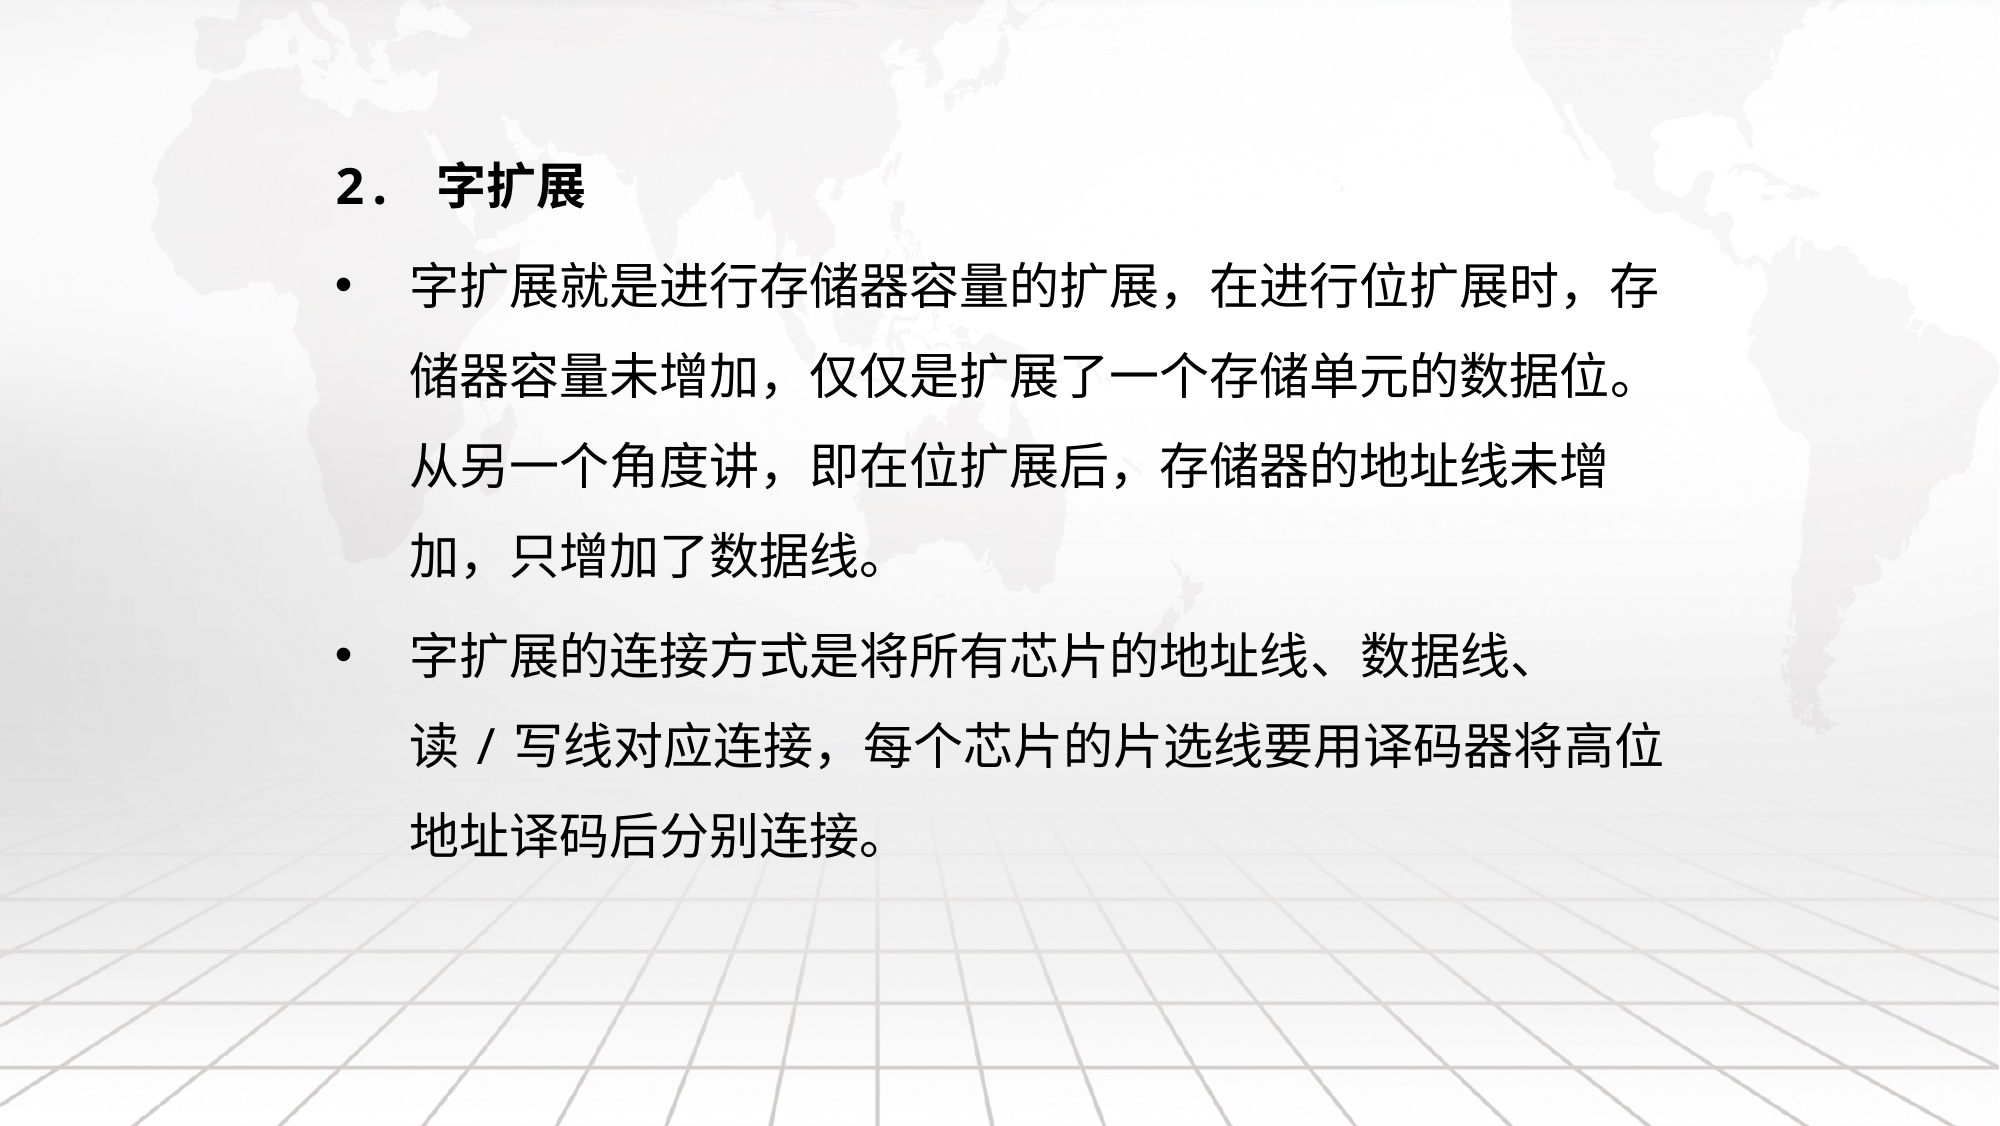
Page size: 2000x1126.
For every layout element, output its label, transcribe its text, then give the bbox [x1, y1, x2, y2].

picture [0, 0, 1999, 1126]
list 2. 字扩展 字扩展就是进行存储器容量的扩展，在进行位扩展时，存储器容量未增加，仅仅是扩展了一个存储单元的数据位。从另一个角度讲，即在位扩展后，存储器的地址线未增加，只增加了数据线。 字扩展的连接方式是将所有芯片的地址线、数据线、读/写线对应连接，每个芯片的片选线要用译码器将高位地址译码后分别连接。 [320, 117, 1680, 915]
